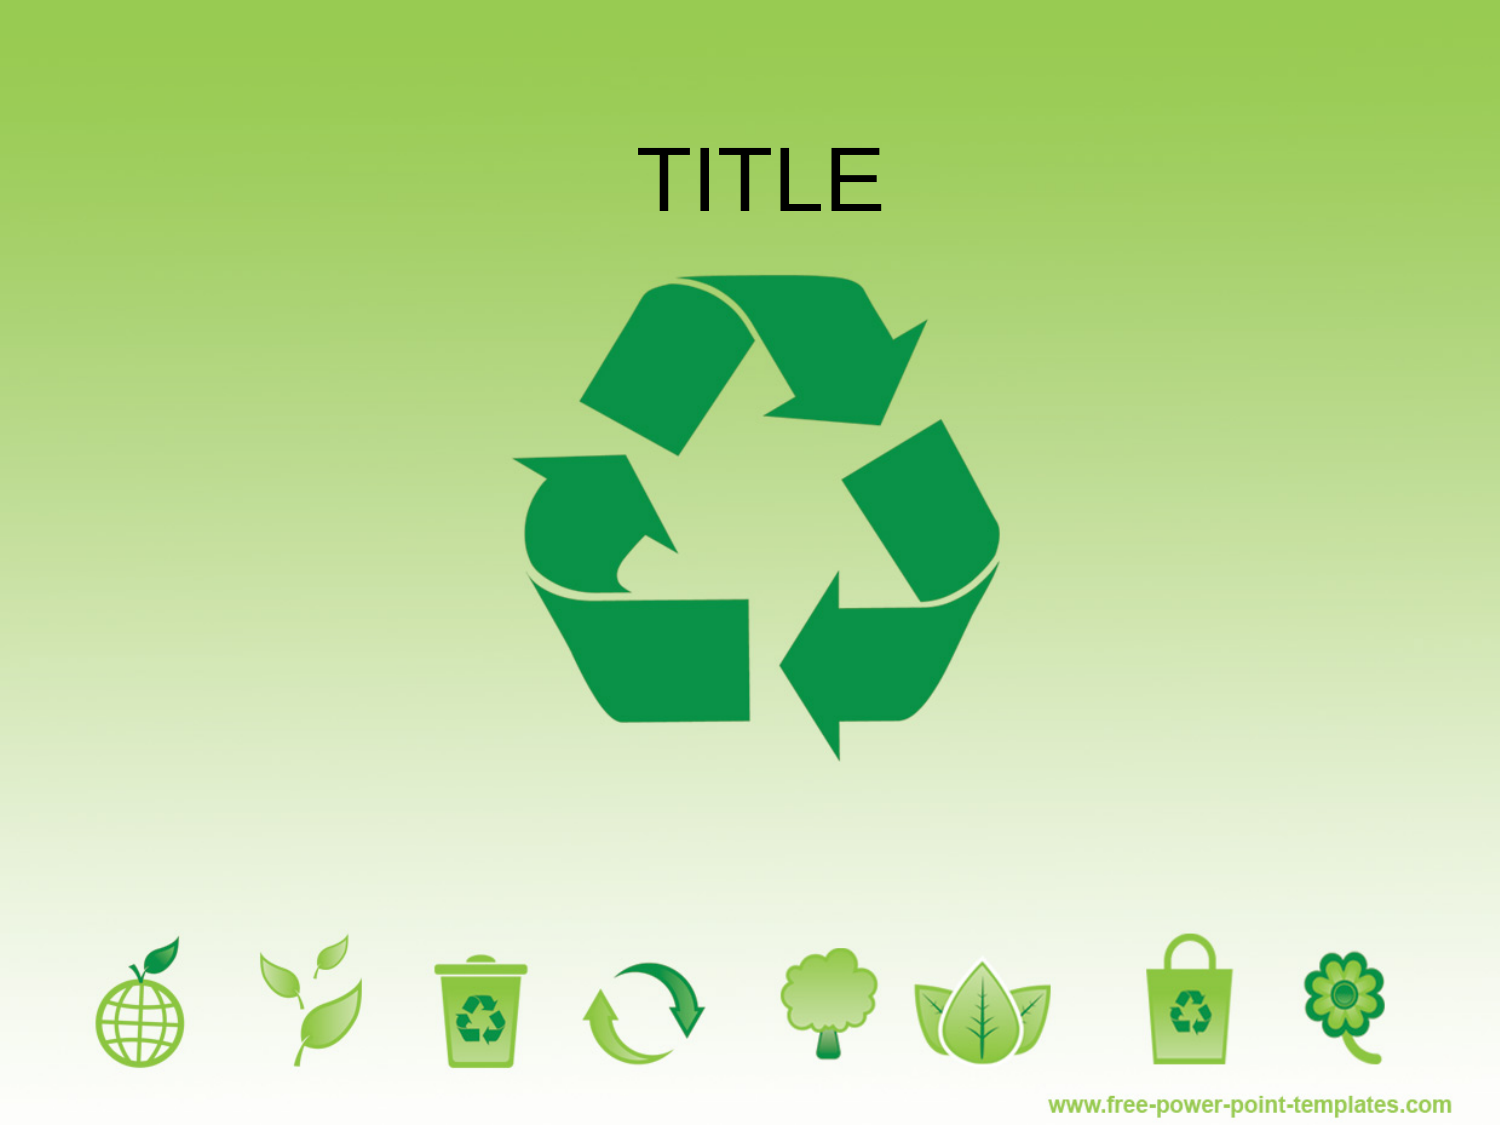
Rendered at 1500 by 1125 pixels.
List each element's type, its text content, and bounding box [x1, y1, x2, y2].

picture [0, 0, 1500, 1125]
title TITLE [123, 54, 1400, 297]
